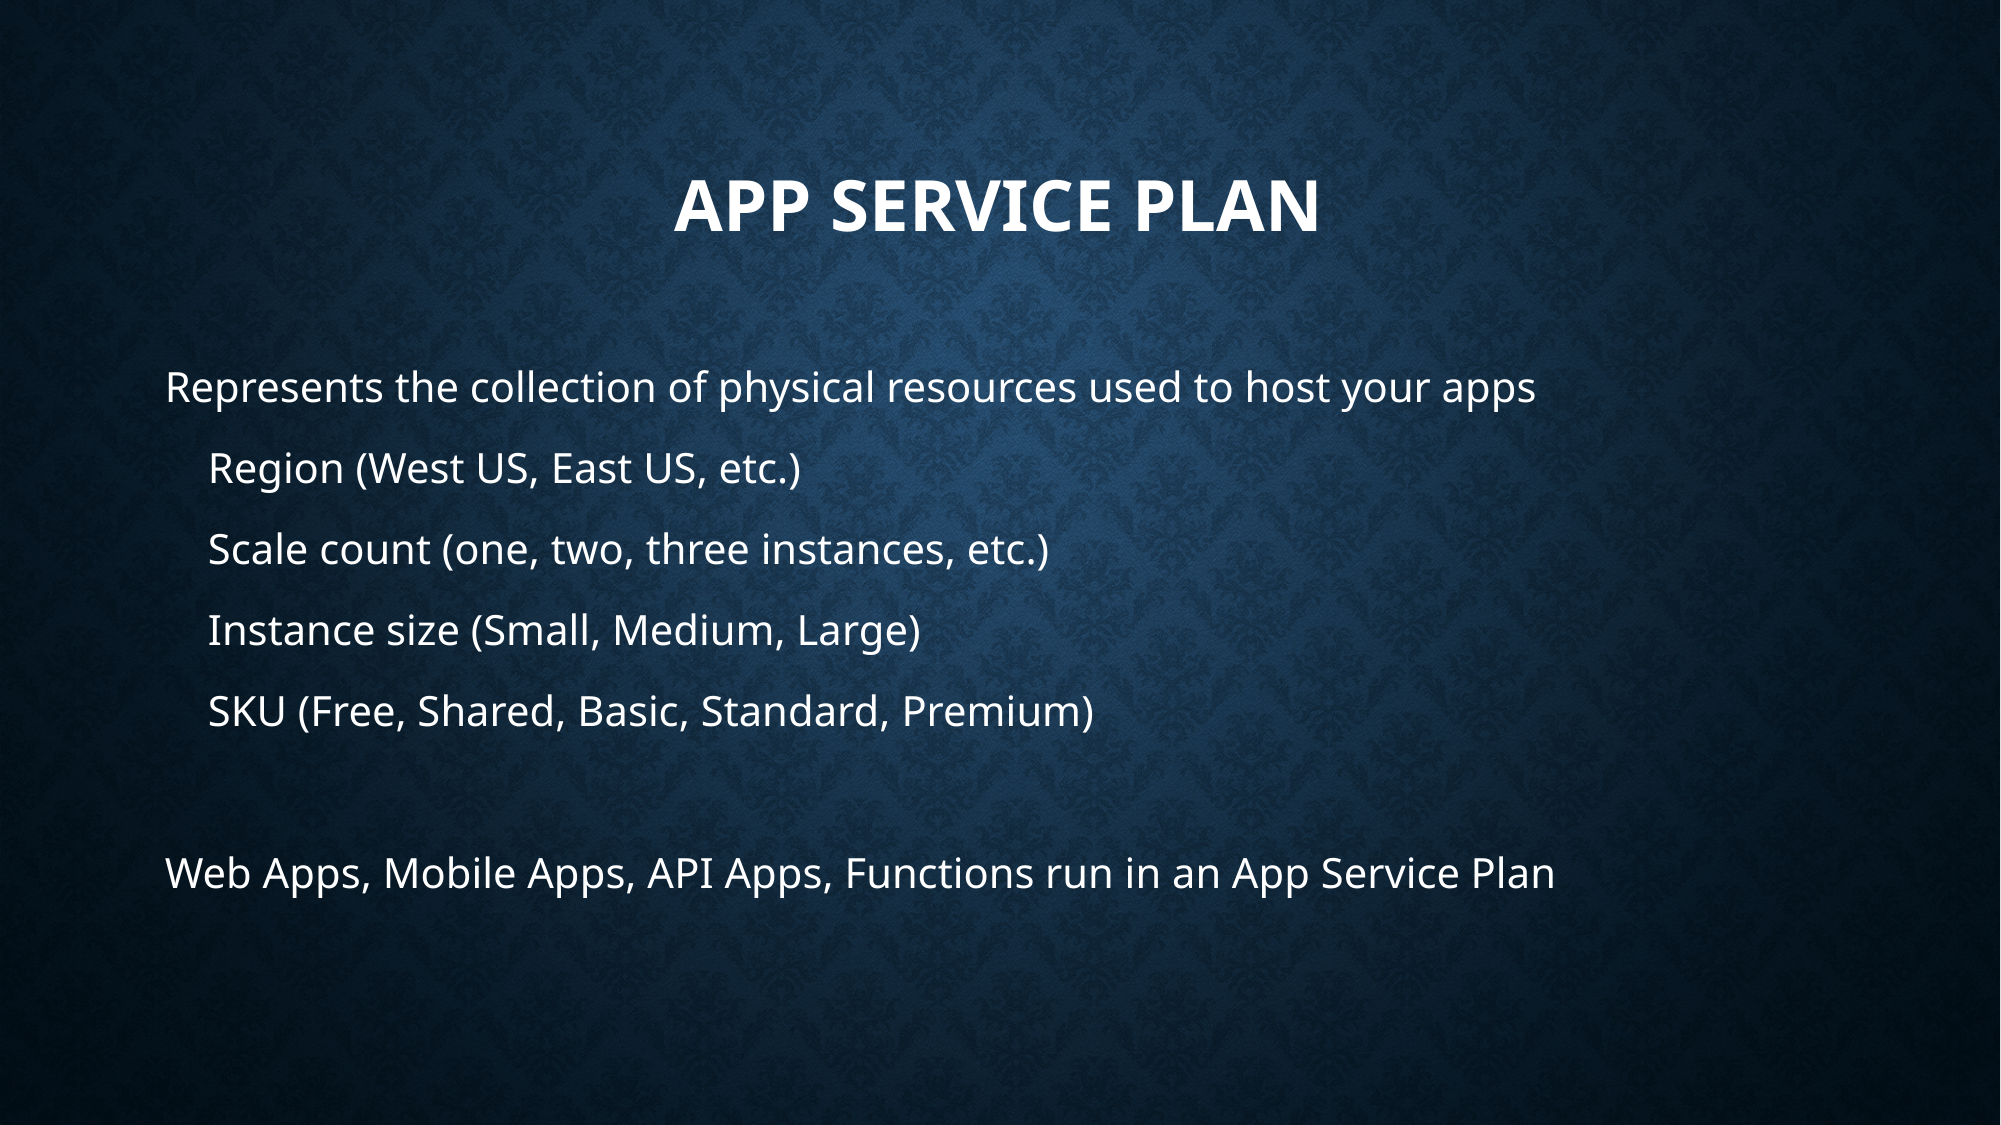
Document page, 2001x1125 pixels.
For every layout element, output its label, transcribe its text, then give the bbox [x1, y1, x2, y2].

title App Service Plan [149, 99, 1849, 318]
list Represents the collection of physical resources used to host your apps Region (West US, East US, etc.) Scale count (one, two, three instances, etc.) Instance size (Small, Medium, Large) SKU (Free, Shared, Basic, Standard, Premium) Web Apps, Mobile Apps, API Apps, Functions run in an App Service Plan [149, 343, 1849, 950]
